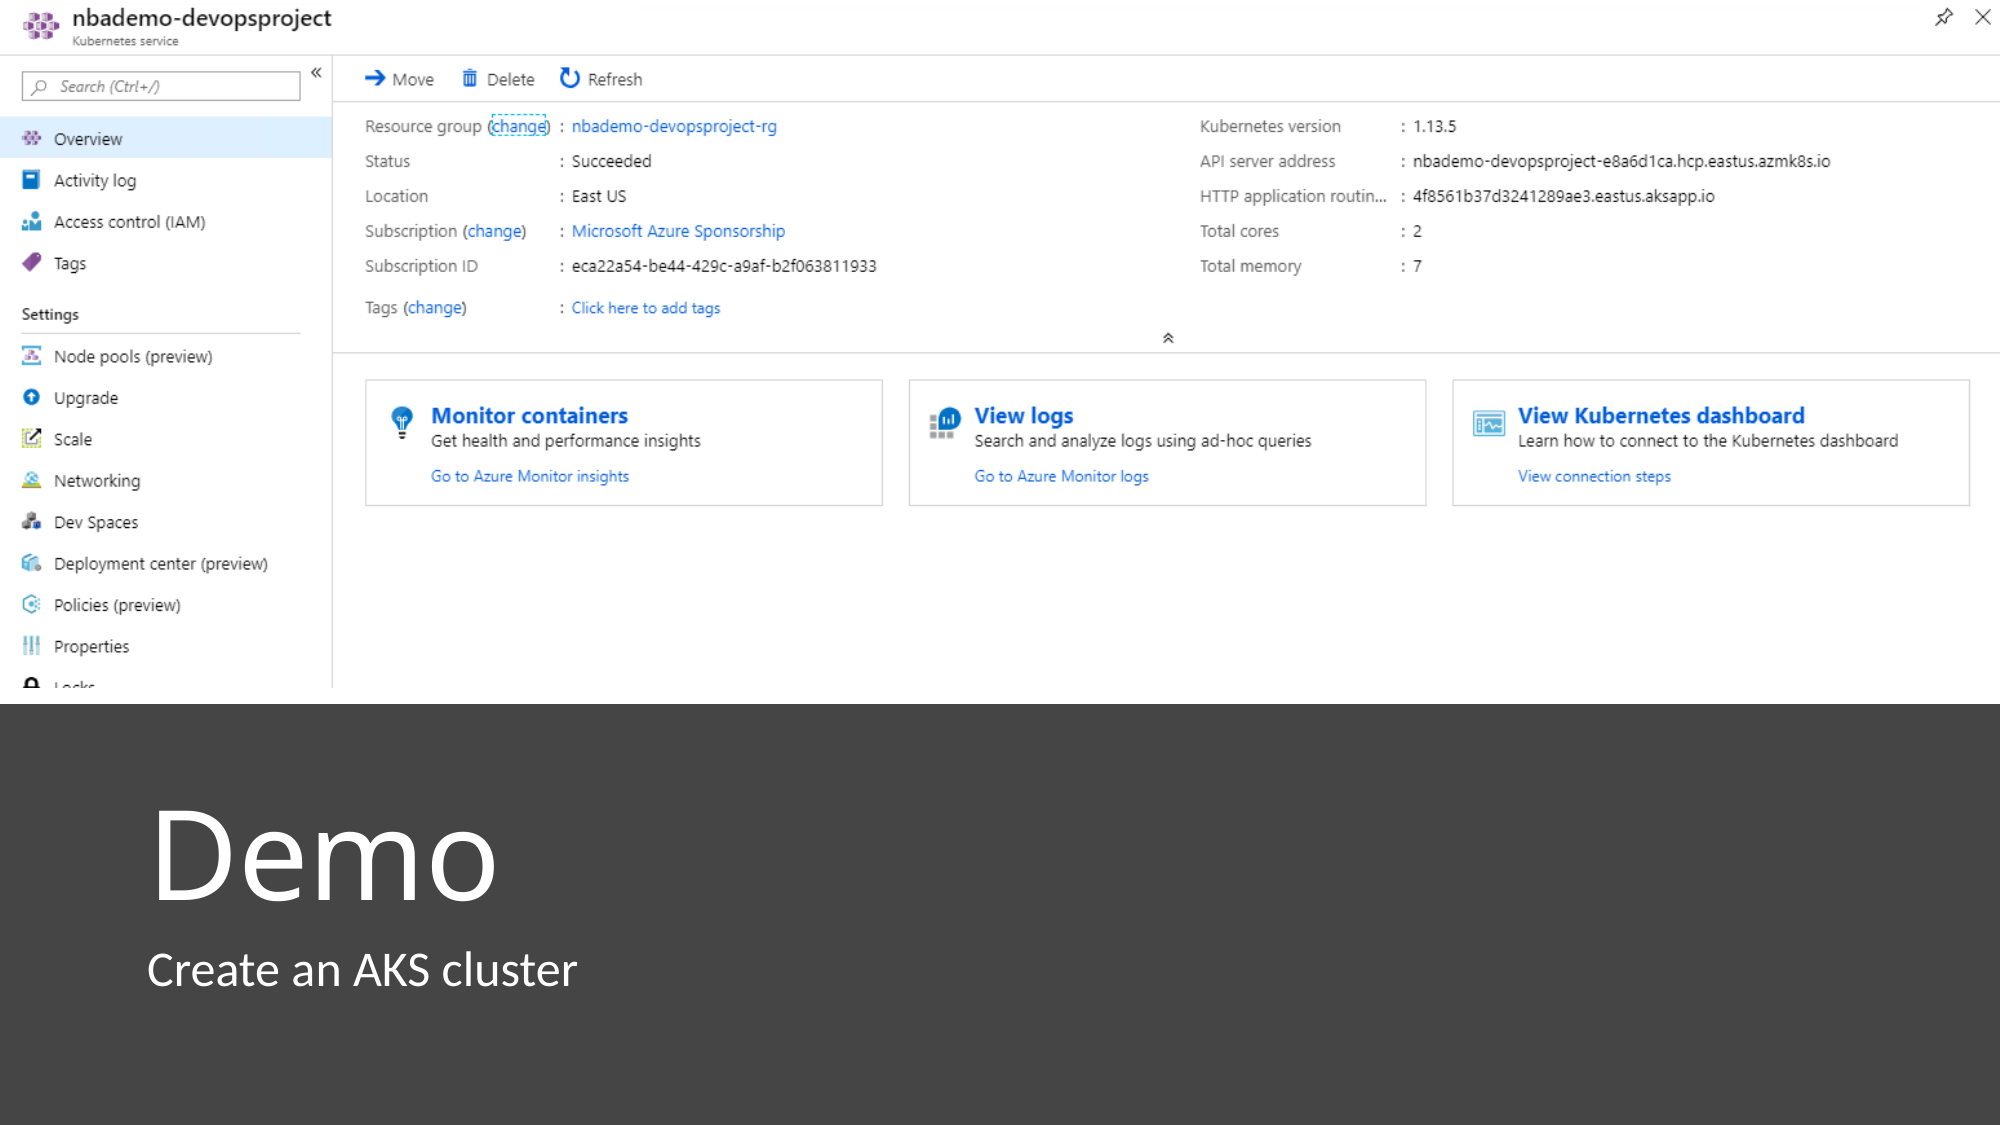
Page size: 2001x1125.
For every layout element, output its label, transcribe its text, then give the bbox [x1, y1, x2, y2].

list Create an AKS cluster [131, 935, 1887, 1021]
title Demo [131, 719, 1887, 935]
picture [0, 0, 2000, 695]
